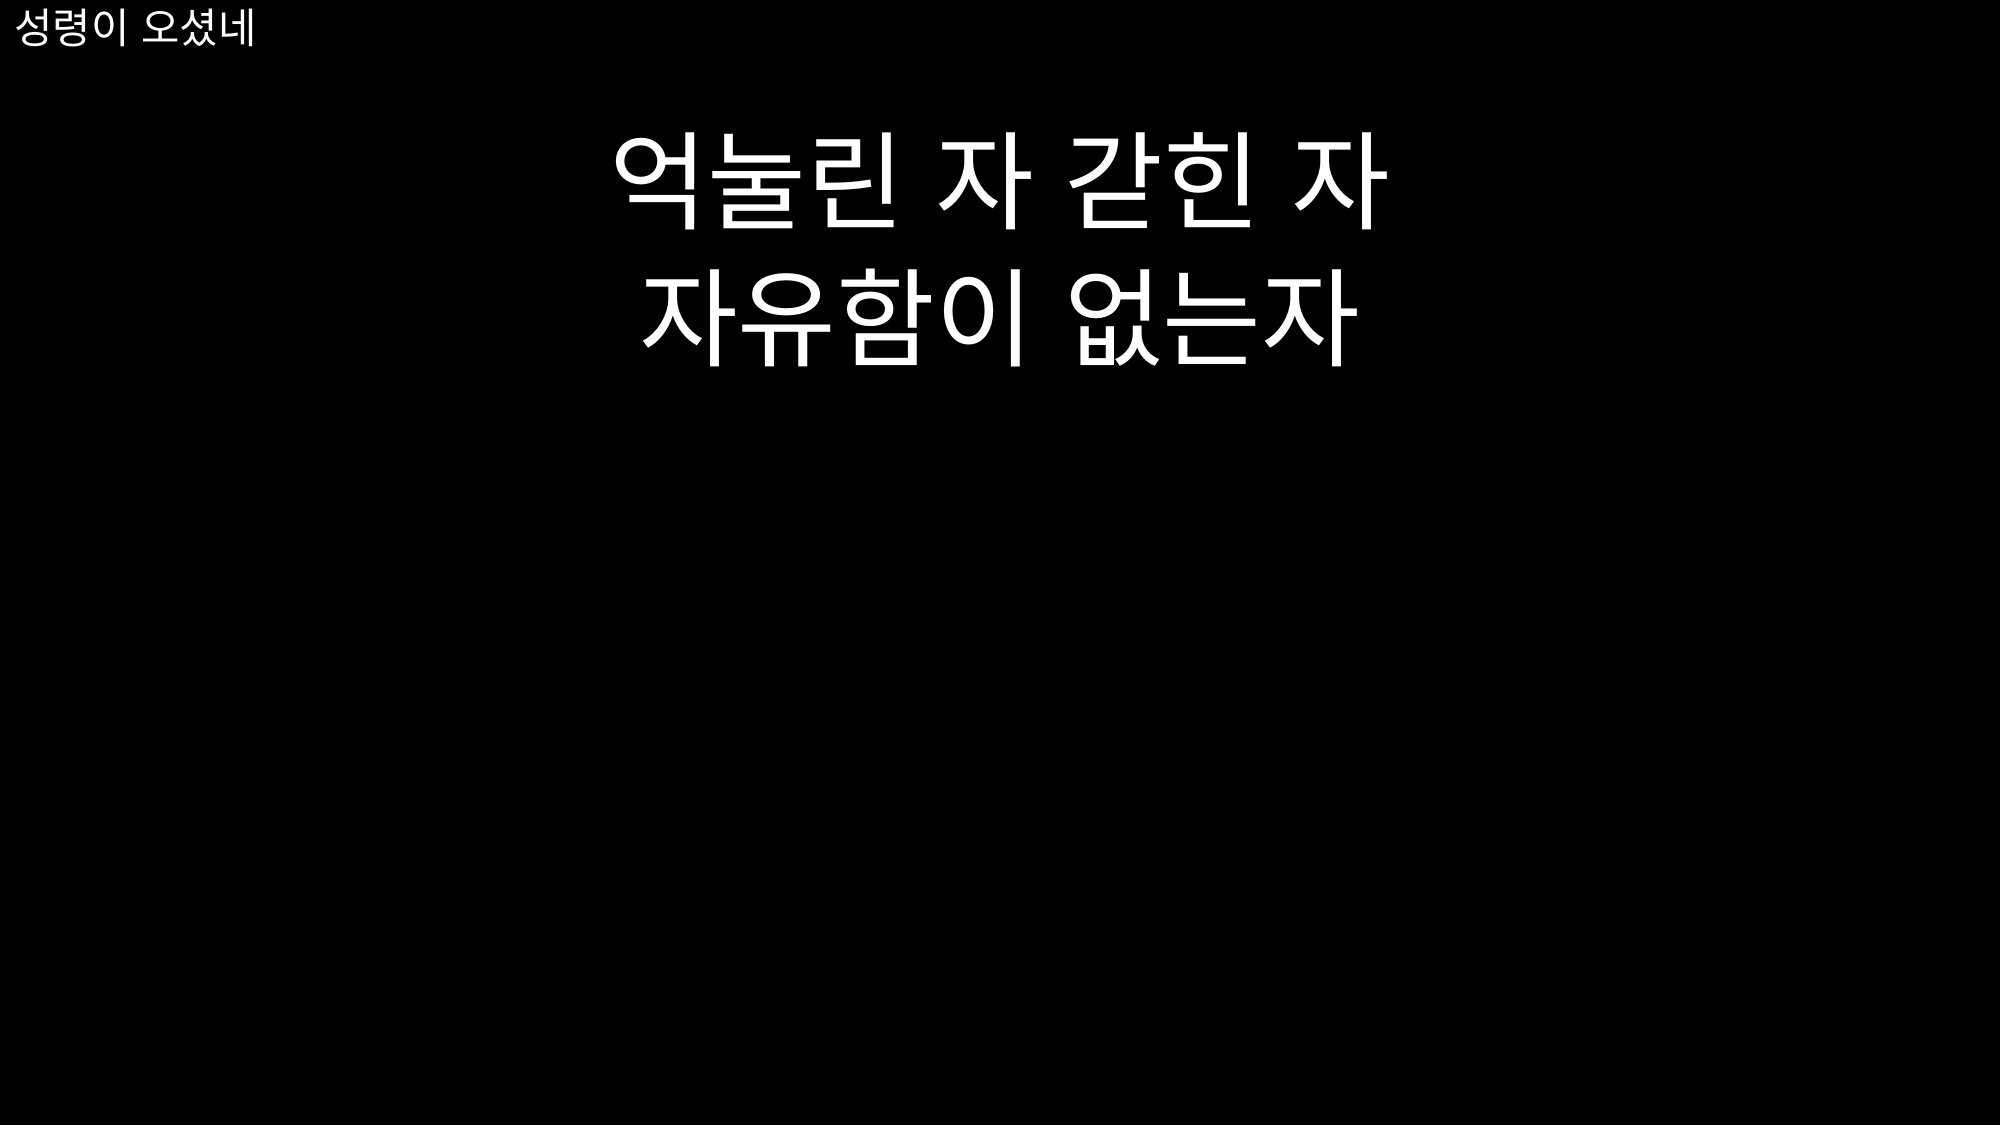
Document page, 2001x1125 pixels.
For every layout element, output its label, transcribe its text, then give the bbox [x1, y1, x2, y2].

subtitle 억눌린 자 갇힌 자 자유함이 없는자 [0, 3, 2000, 781]
